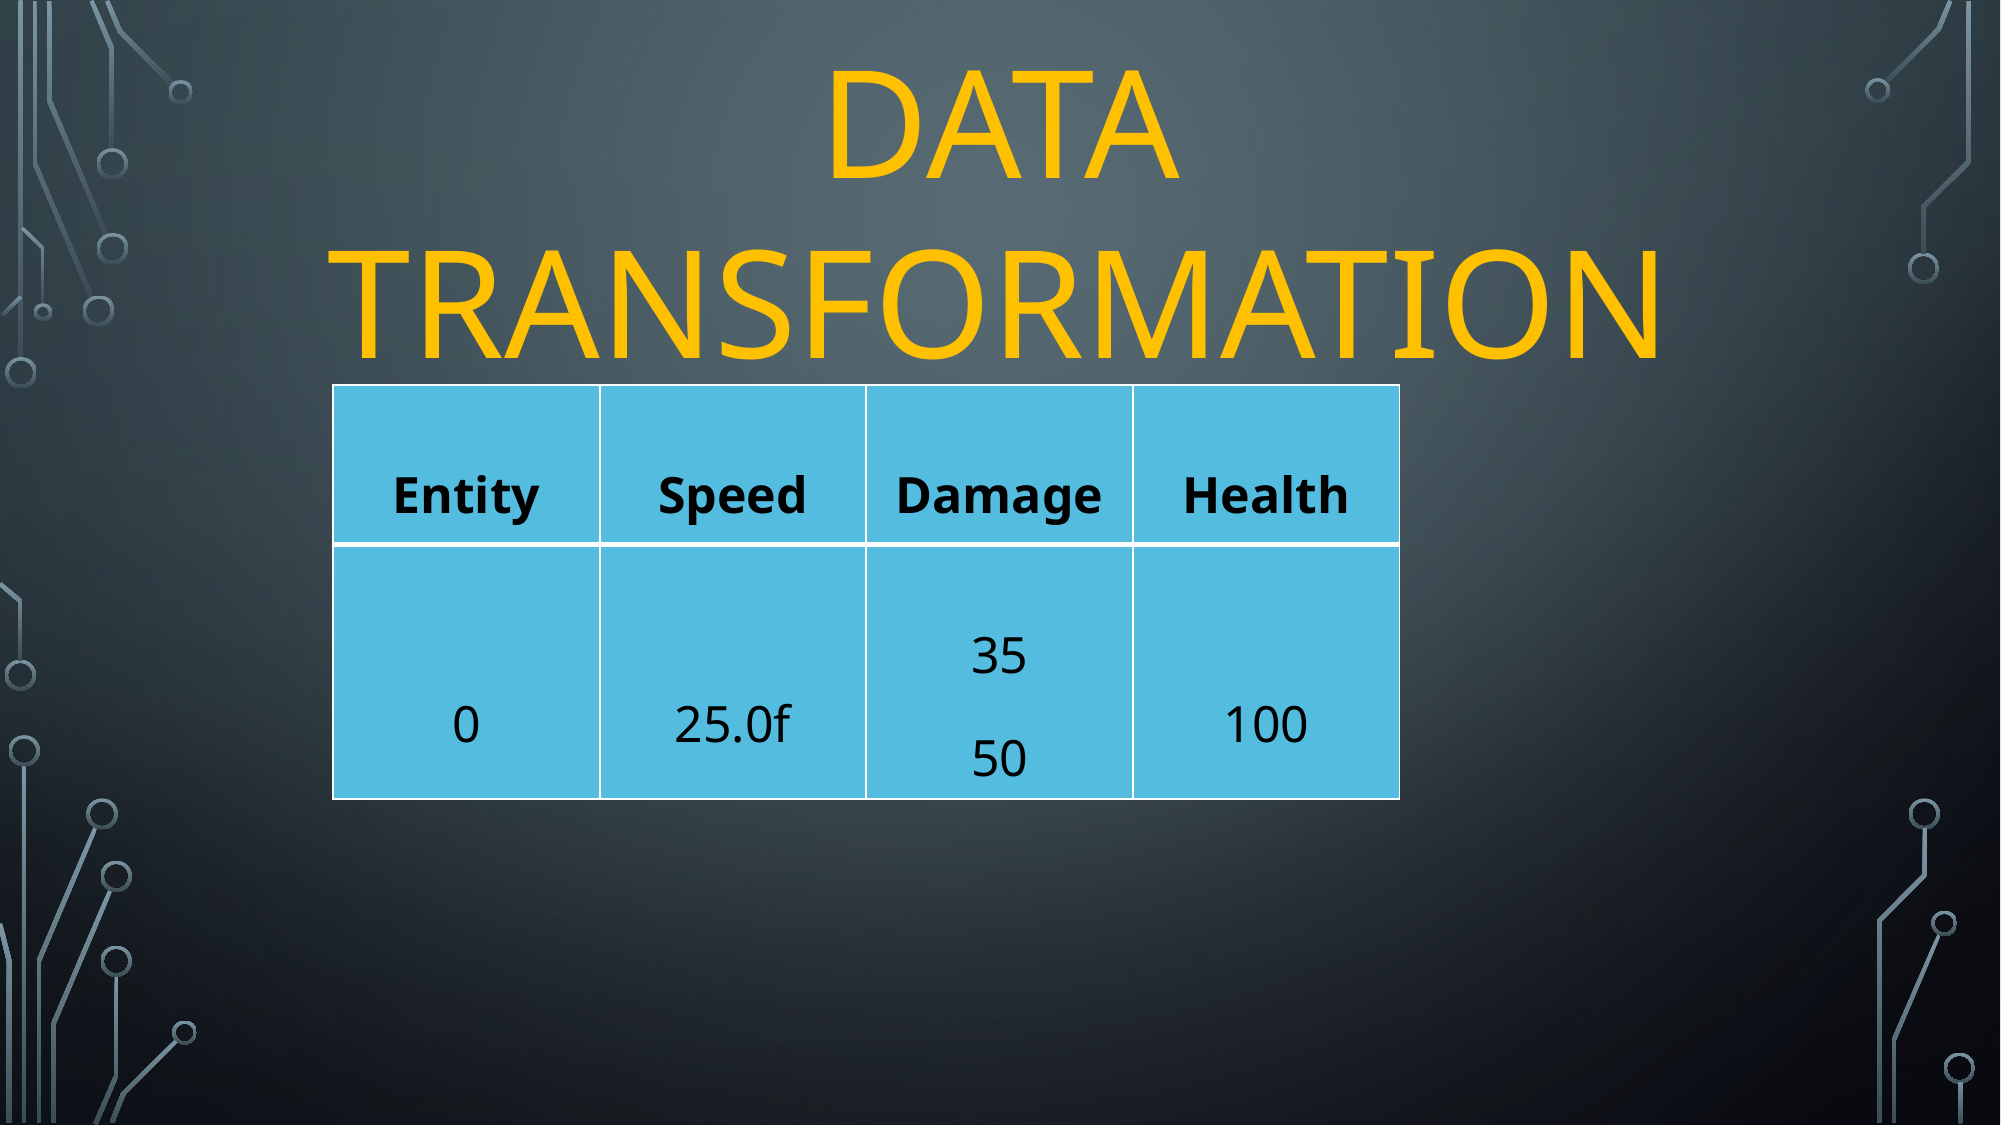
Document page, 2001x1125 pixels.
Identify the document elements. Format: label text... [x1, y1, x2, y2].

table_header Damage [867, 386, 1132, 542]
title Data Transformation [187, 99, 1813, 318]
table_cell 0 [334, 547, 599, 798]
table_header Entity [334, 386, 599, 542]
table_header Speed [601, 386, 865, 542]
table_cell 25.0f [601, 547, 865, 798]
table_cell 100 [1134, 547, 1399, 798]
table_cell 35 50 [867, 547, 1132, 798]
table_header Health [1134, 386, 1399, 542]
